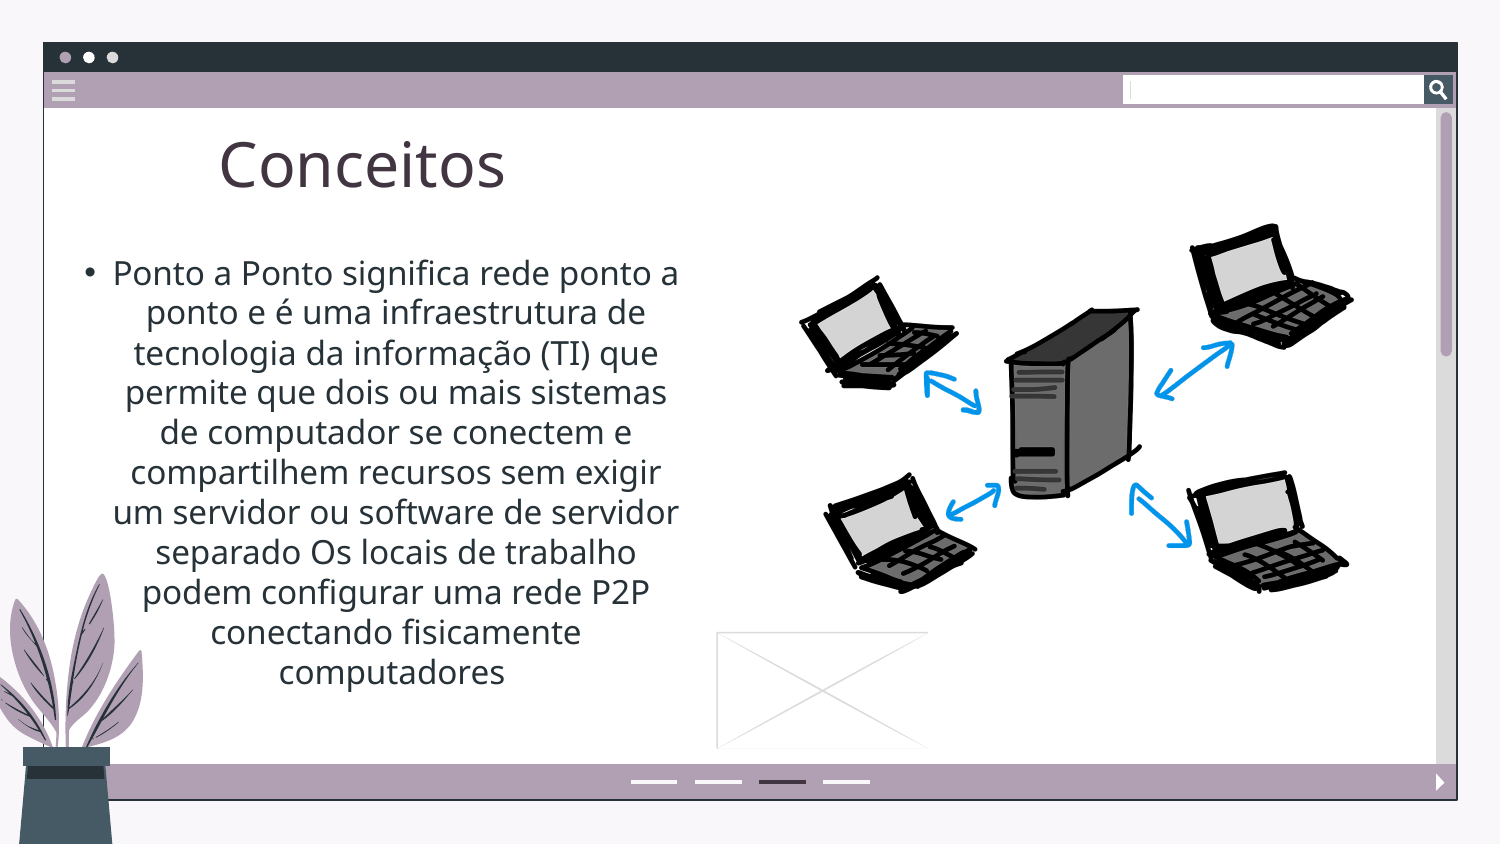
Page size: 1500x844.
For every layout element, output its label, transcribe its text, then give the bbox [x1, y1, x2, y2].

picture [751, 169, 1392, 650]
title Conceitos [203, 110, 717, 275]
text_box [716, 631, 929, 749]
subtitle Ponto a Ponto significa rede ponto a ponto e é uma infraestrutura de tecnologia da informação (TI) que permite que dois ou mais sistemas de computador se conectem e compartilhem recursos sem exigir um servidor ou software de servidor separado Os locais de trabalho podem configurar uma rede P2P conectando fisicamente computadores [67, 236, 698, 708]
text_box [0, 573, 146, 844]
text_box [630, 779, 871, 785]
